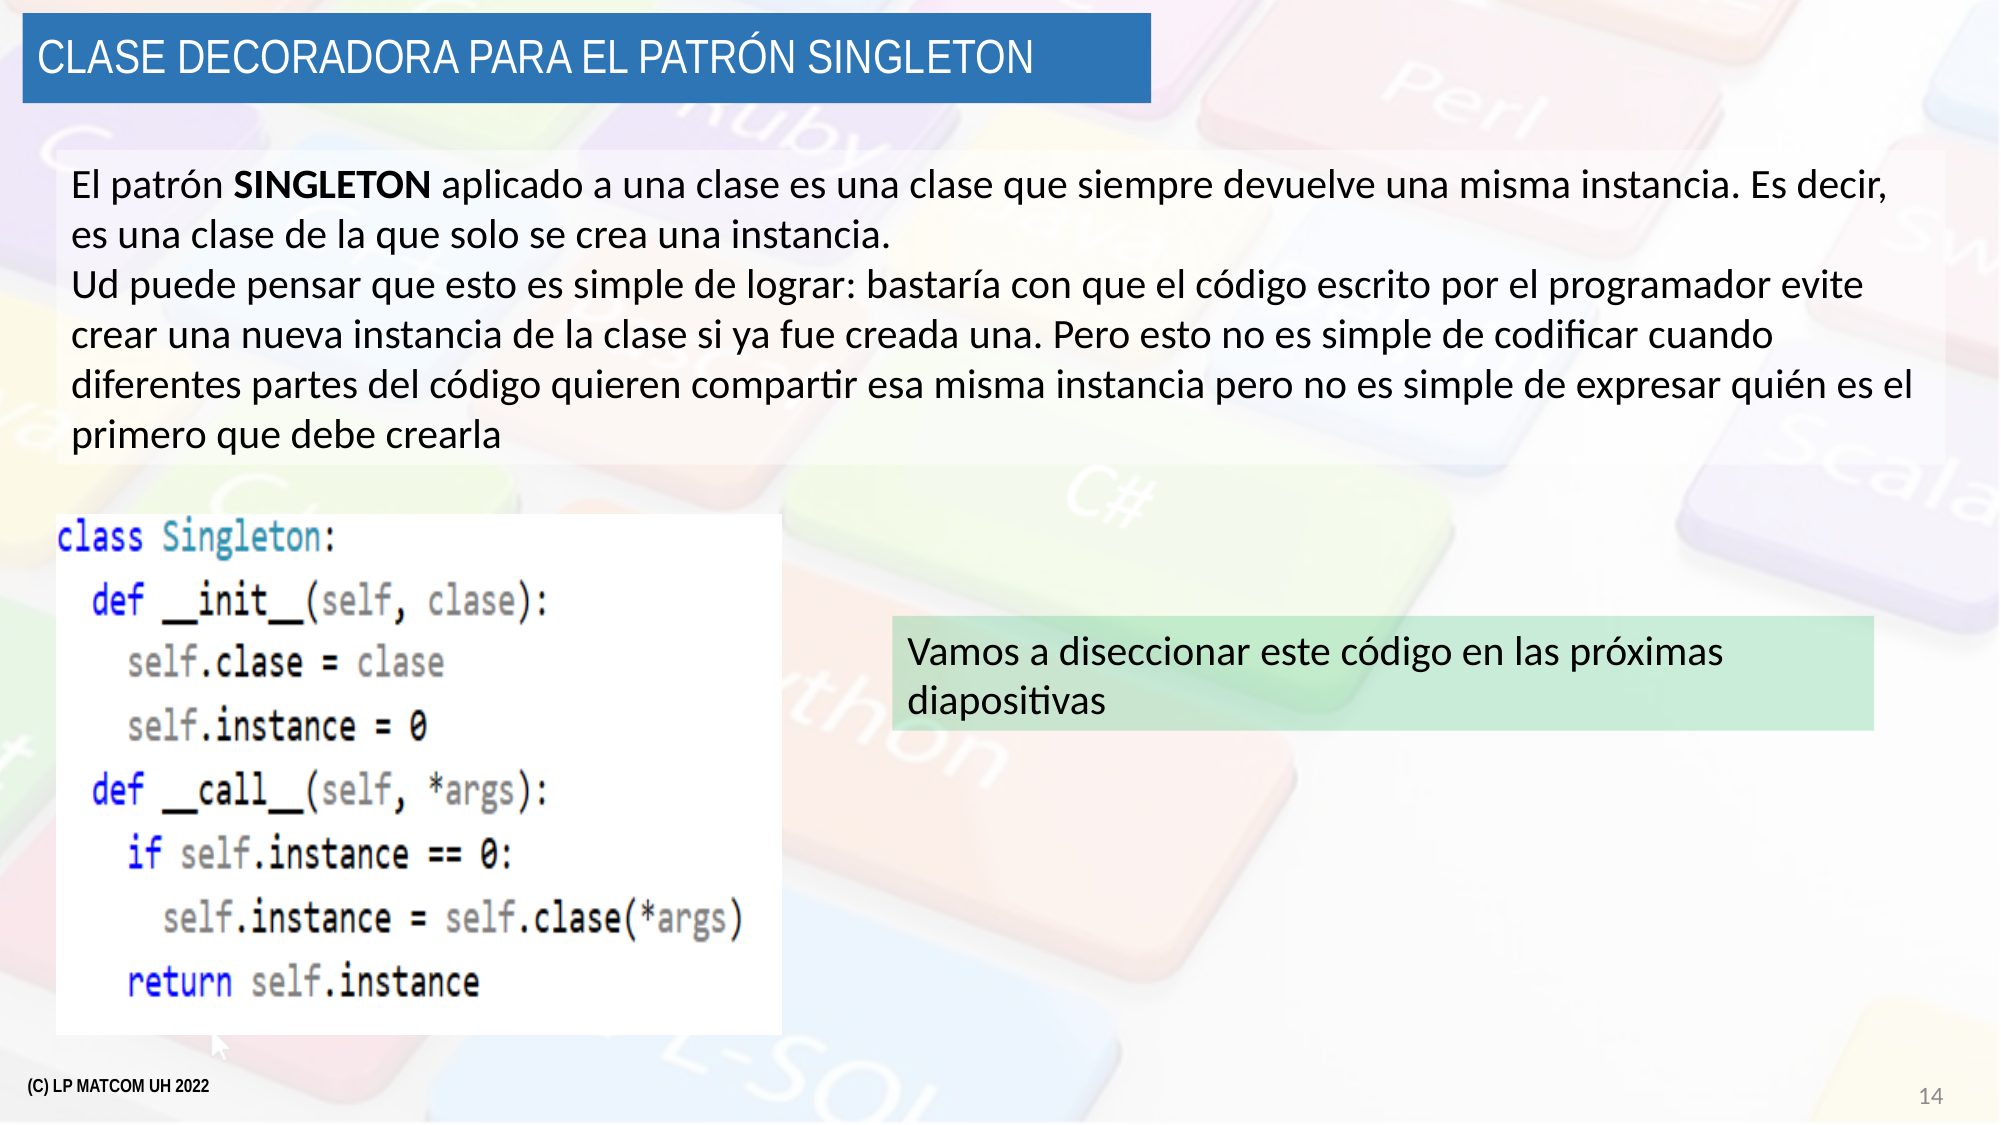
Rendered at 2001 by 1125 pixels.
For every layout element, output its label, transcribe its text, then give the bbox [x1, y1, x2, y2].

picture [56, 514, 782, 1035]
text_box El patrón SINGLETON aplicado a una clase es una clase que siempre devuelve una misma instancia. Es decir, es una clase de la que solo se crea una instancia. Ud puede pensar que esto es simple de lograr: bastaría con que el código escrito por el programador evite crear una nueva instancia de la clase si ya fue creada una. Pero esto no es simple de codificar cuando diferentes partes del código quieren compartir esa misma instancia pero no es simple de expresar quién es el primero que debe crearla [56, 149, 1946, 465]
text_box Vamos a diseccionar este código en las próximas diapositivas [892, 615, 1875, 731]
slide_number 14 [1508, 1065, 1959, 1125]
title Clase decoradora para el Patrón Singleton [22, 13, 1152, 104]
